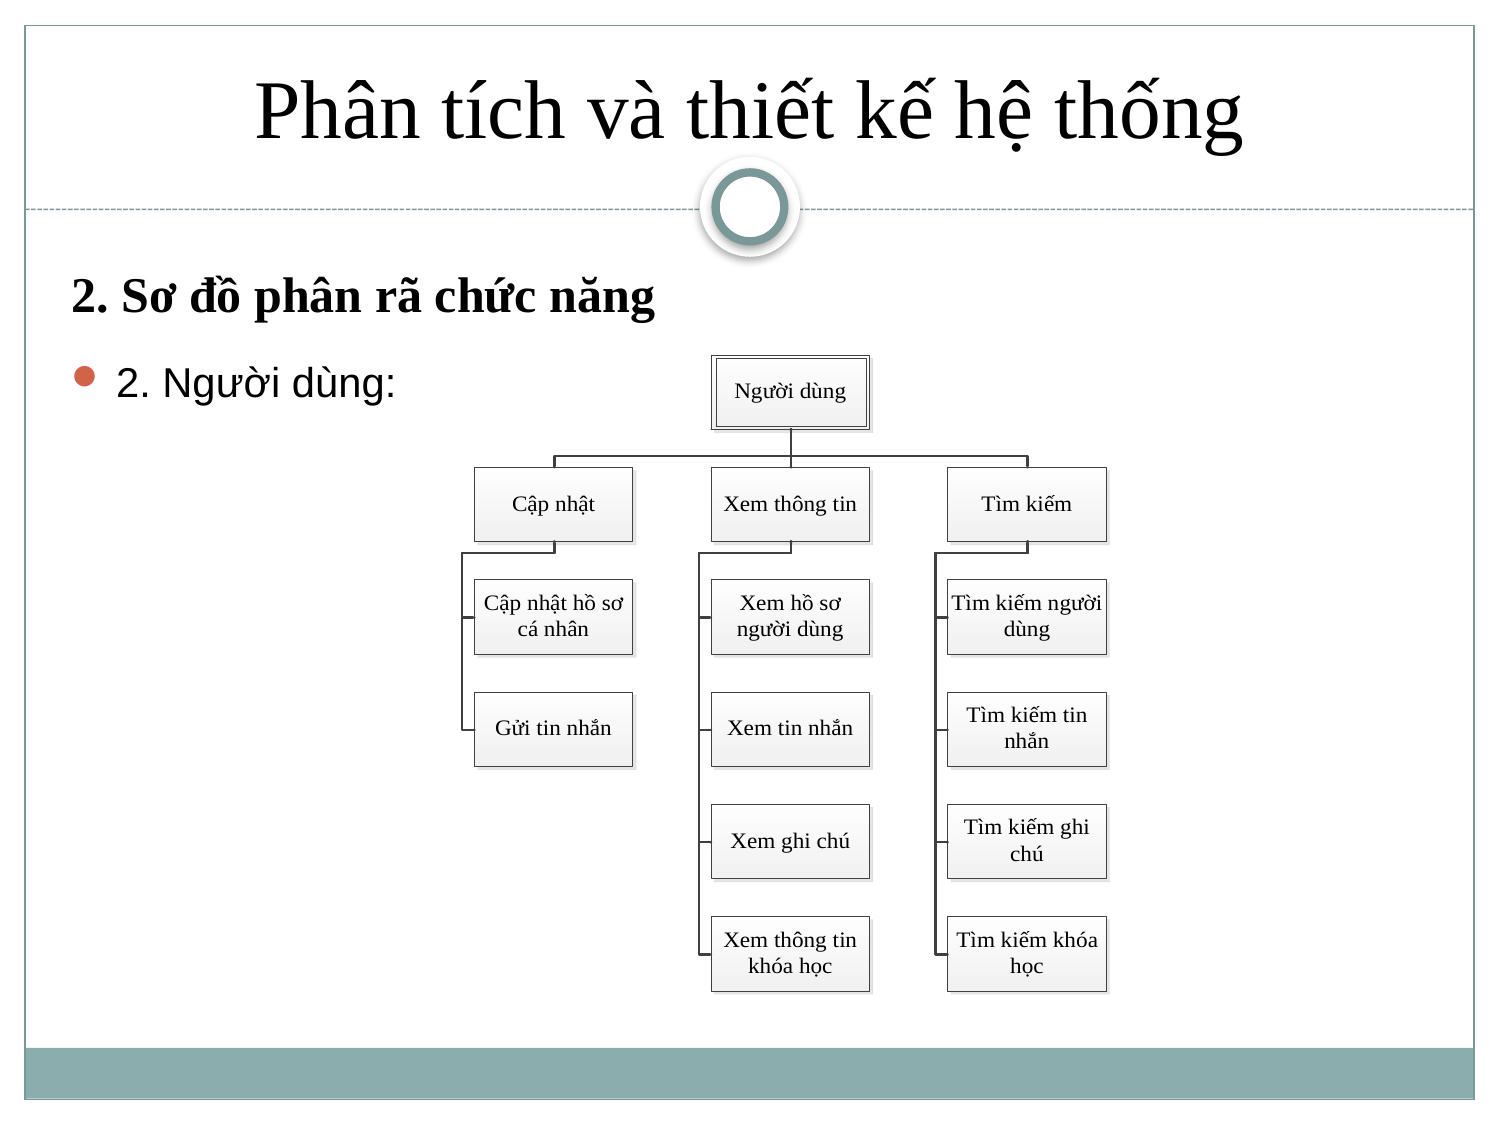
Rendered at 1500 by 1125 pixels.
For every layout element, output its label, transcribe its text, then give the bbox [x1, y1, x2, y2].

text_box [449, 349, 1113, 1013]
list 2. Sơ đồ phân rã chức năng 2. Người dùng: [56, 224, 1444, 1038]
text_box Phân tích và thiết kế hệ thống [62, 50, 1438, 163]
